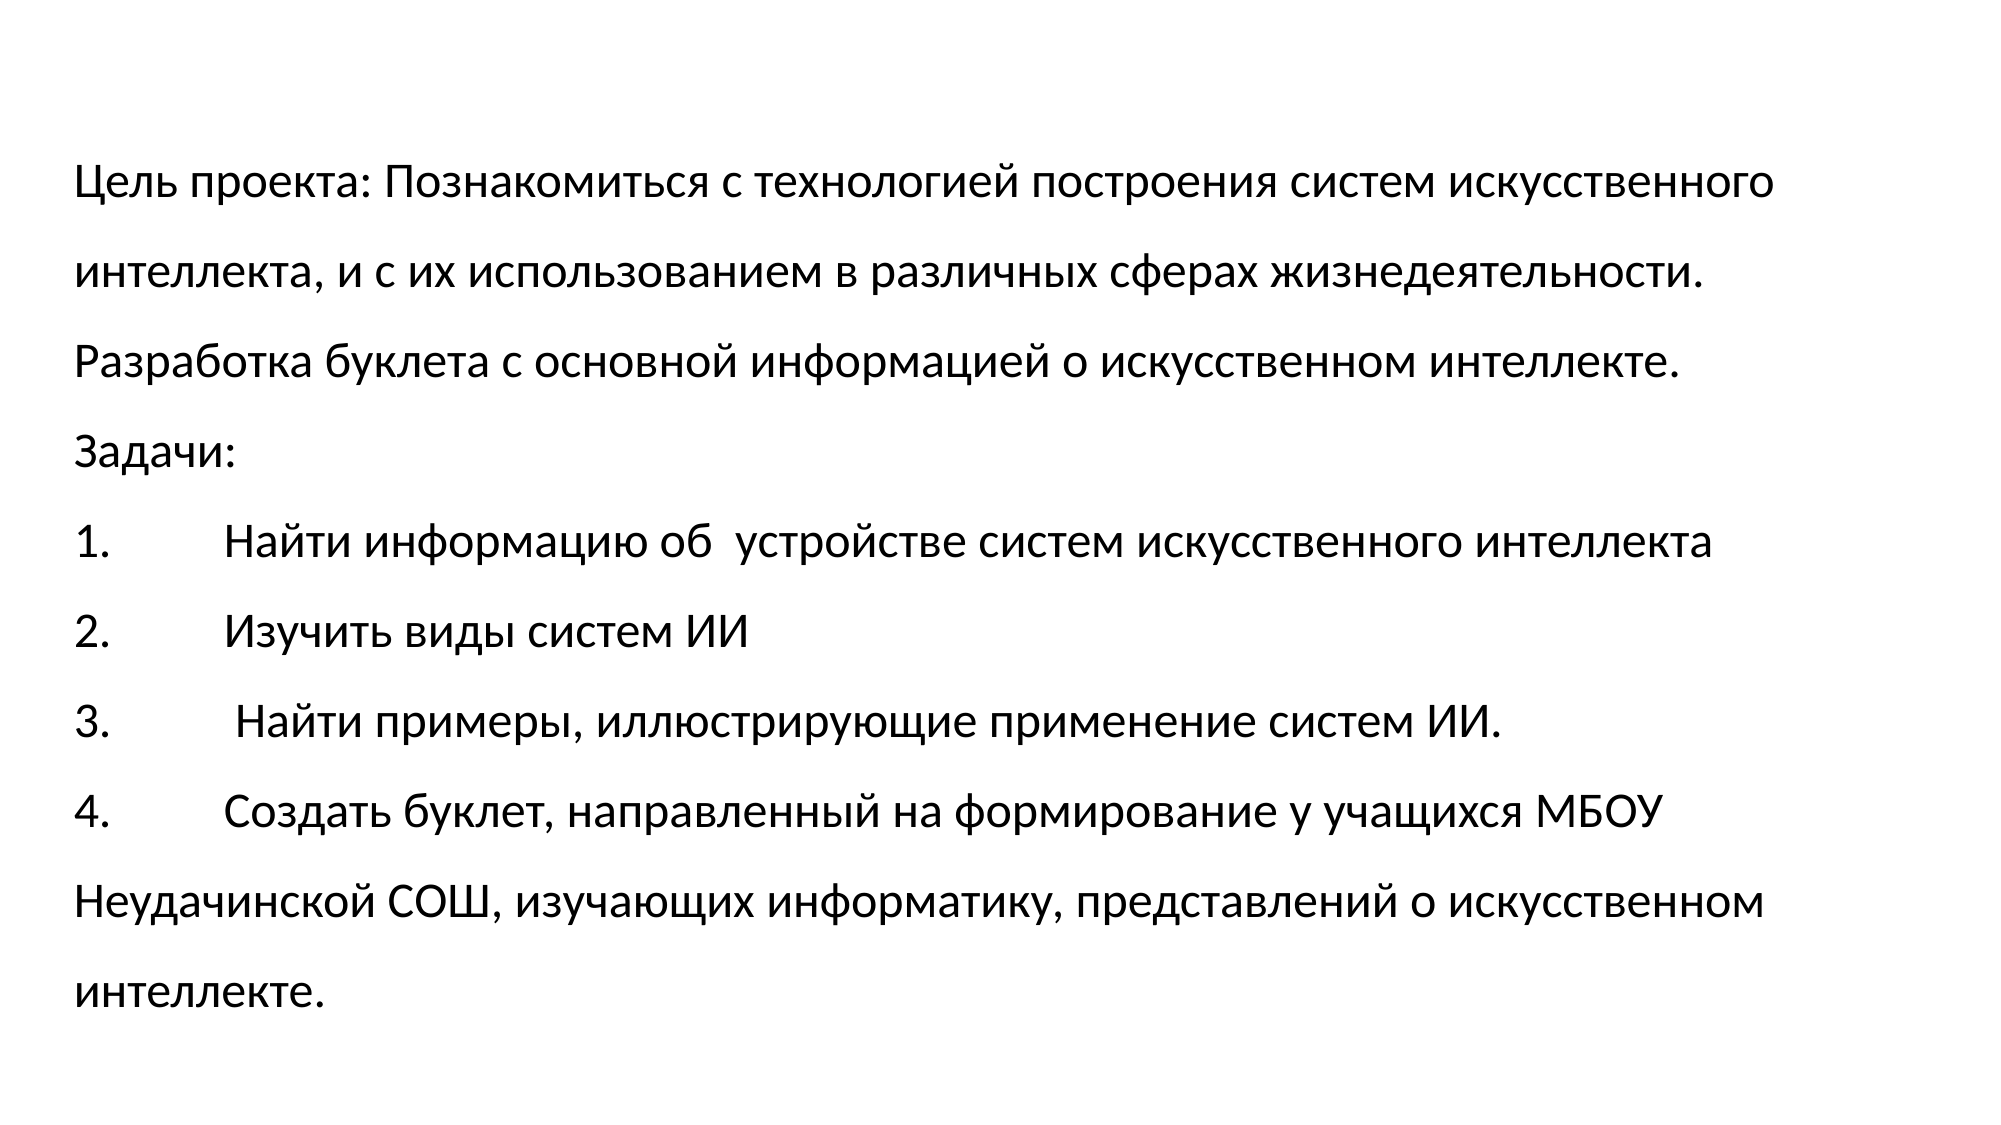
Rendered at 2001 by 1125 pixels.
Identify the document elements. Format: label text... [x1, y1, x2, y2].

text_box Цель проекта: Познакомиться с технологией построения систем искусственного интеллекта, и с их использованием в различных сферах жизнедеятельности. Разработка буклета с основной информацией о искусственном интеллекте. Задачи: 1. Найти информацию об устройстве систем искусственного интеллекта 2. Изучить виды систем ИИ 3. Найти примеры, иллюстрирующие применение систем ИИ. 4. Создать буклет, направленный на формирование у учащихся МБОУ Неудачинской СОШ, изучающих информатику, представлений о искусственном интеллекте. [58, 109, 1941, 1025]
